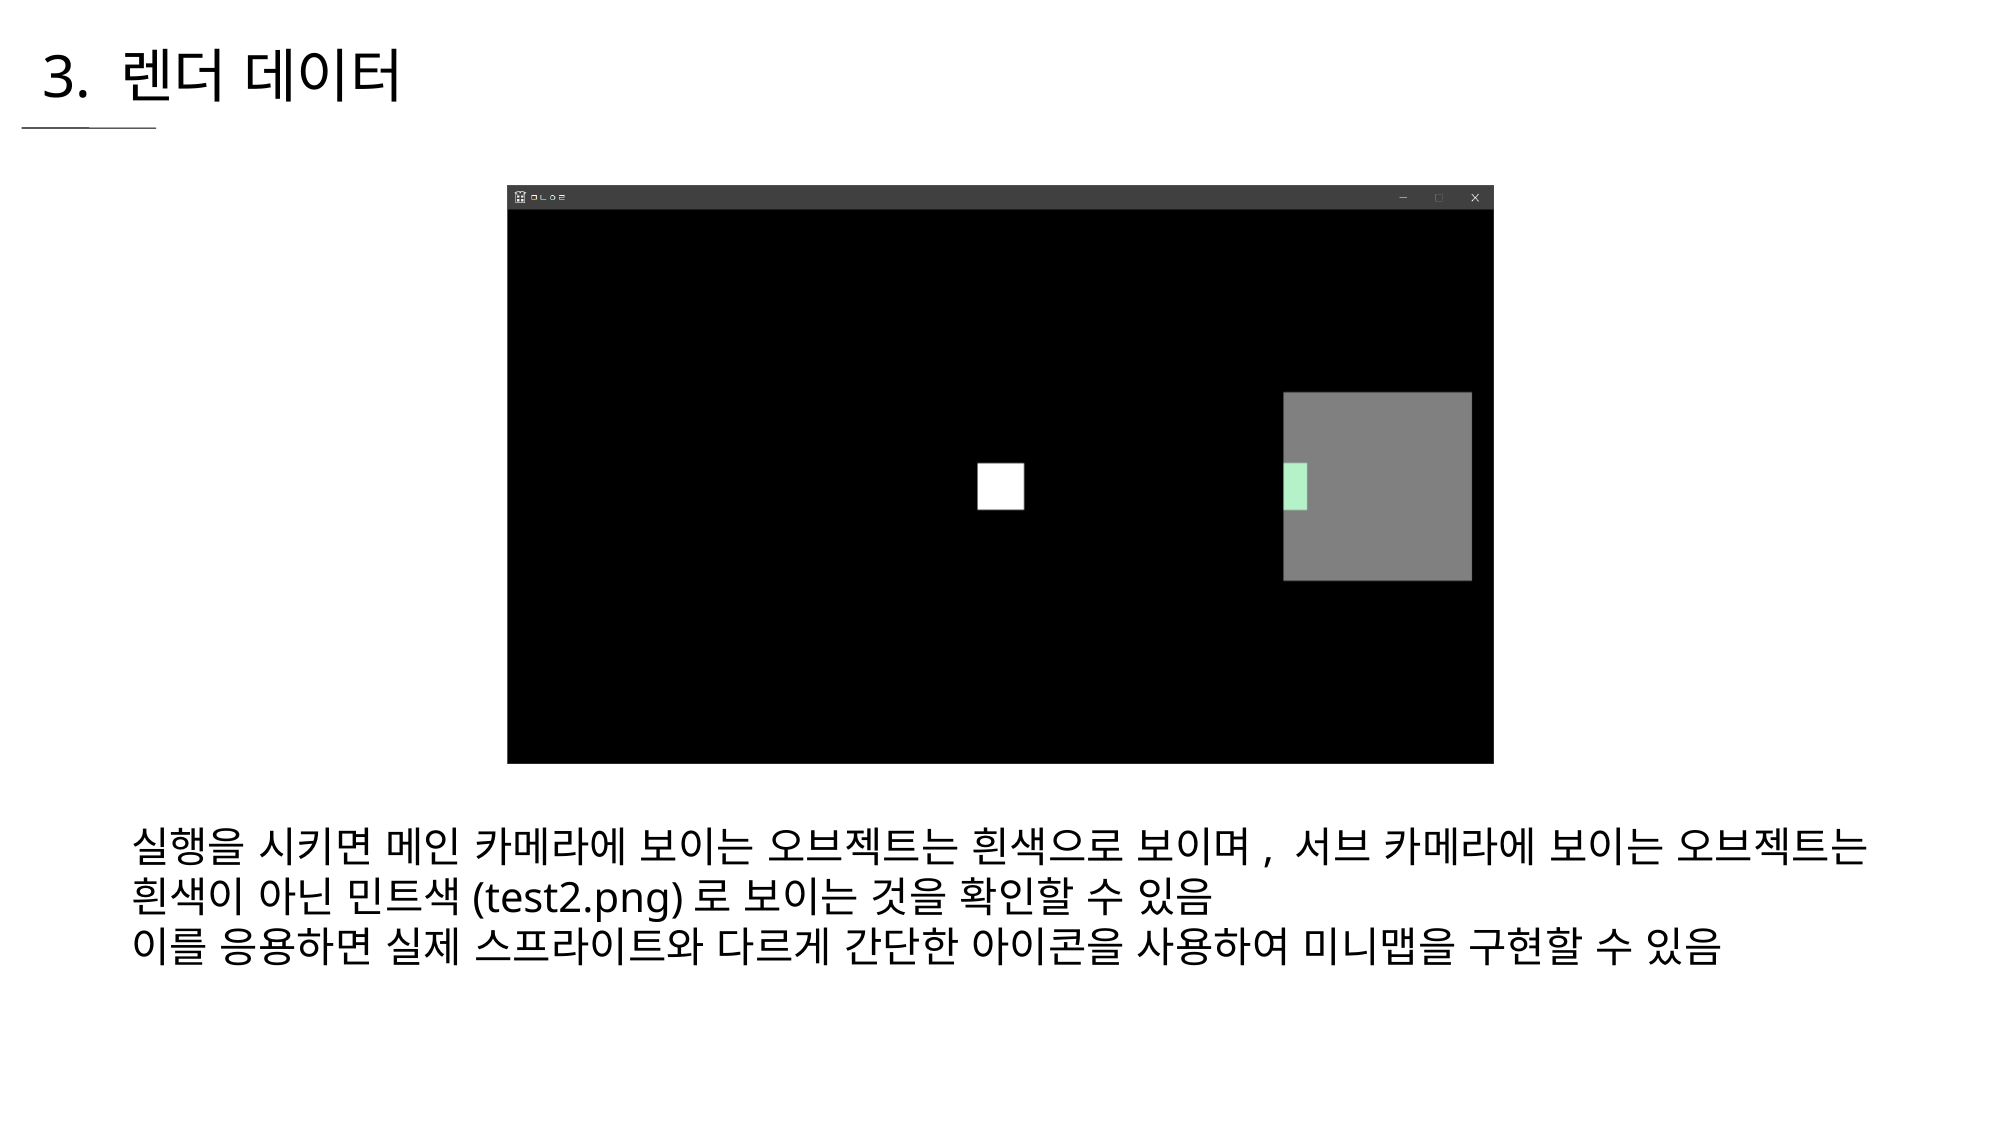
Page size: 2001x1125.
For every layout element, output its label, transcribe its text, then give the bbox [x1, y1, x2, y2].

picture [507, 185, 1494, 764]
text_box 3. 렌더 데이터 [27, 32, 419, 117]
text_box 실행을 시키면 메인 카메라에 보이는 오브젝트는 흰색으로 보이며, 서브 카메라에 보이는 오브젝트는 흰색이 아닌 민트색(test2.png)로 보이는 것을 확인할 수 있음 이를 응용하면 실제 스프라이트와 다르게 간단한 아이콘을 사용하여 미니맵을 구현할 수 있음 [116, 813, 1885, 979]
